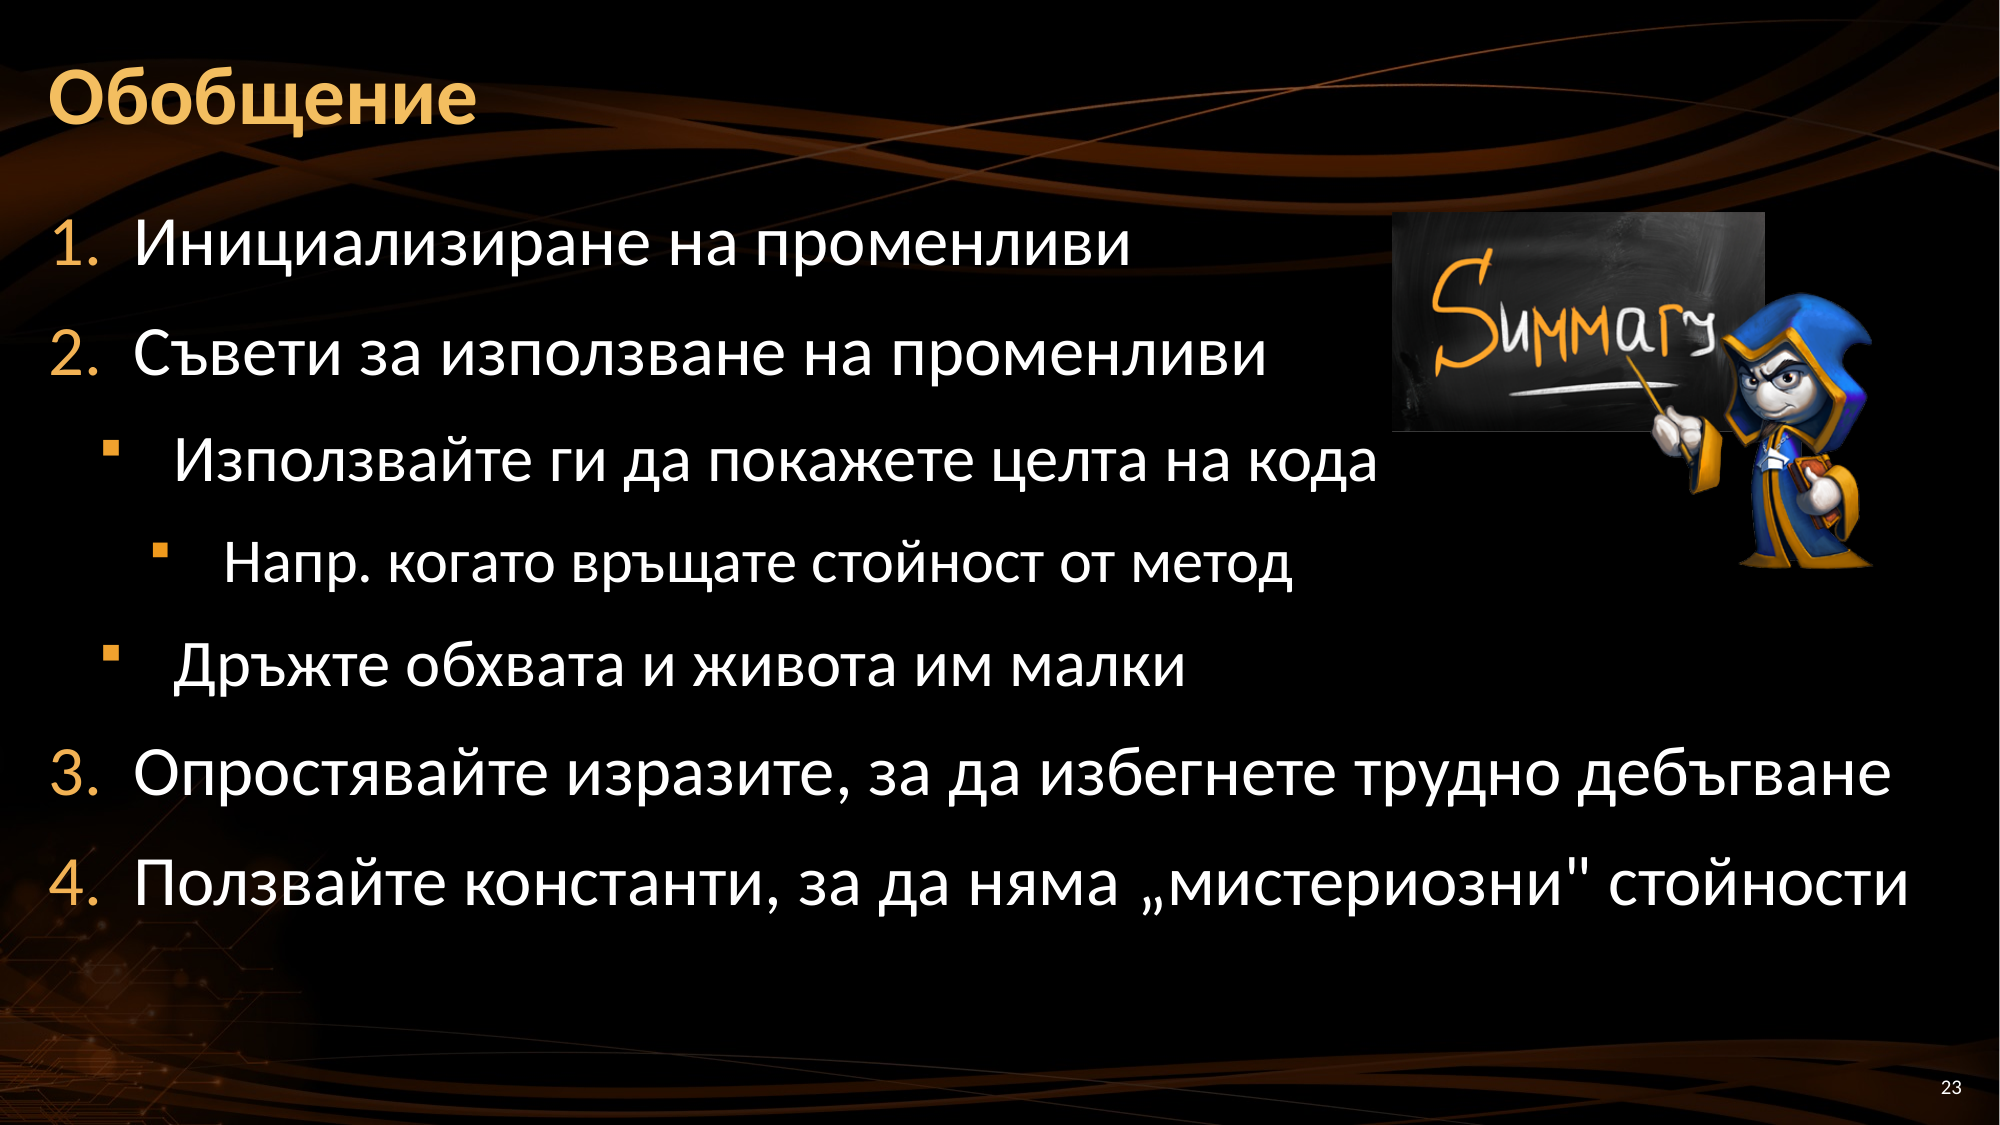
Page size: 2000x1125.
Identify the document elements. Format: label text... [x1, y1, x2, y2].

slide_number 23 [1897, 1070, 1968, 1103]
picture [0, 0, 2000, 1125]
list Инициализиране на променливи Съвети за използване на променливи Използвайте ги да покажете целта на кода Напр. когато връщате стойност от метод Дръжте обхвата и живота им малки Опростявайте изразите, за да избегнете трудно дебъгване Ползвайте константи, за да няма „мистериозни" стойности [31, 188, 2000, 1103]
title Обобщение [30, 6, 1968, 189]
picture [1392, 212, 1875, 571]
